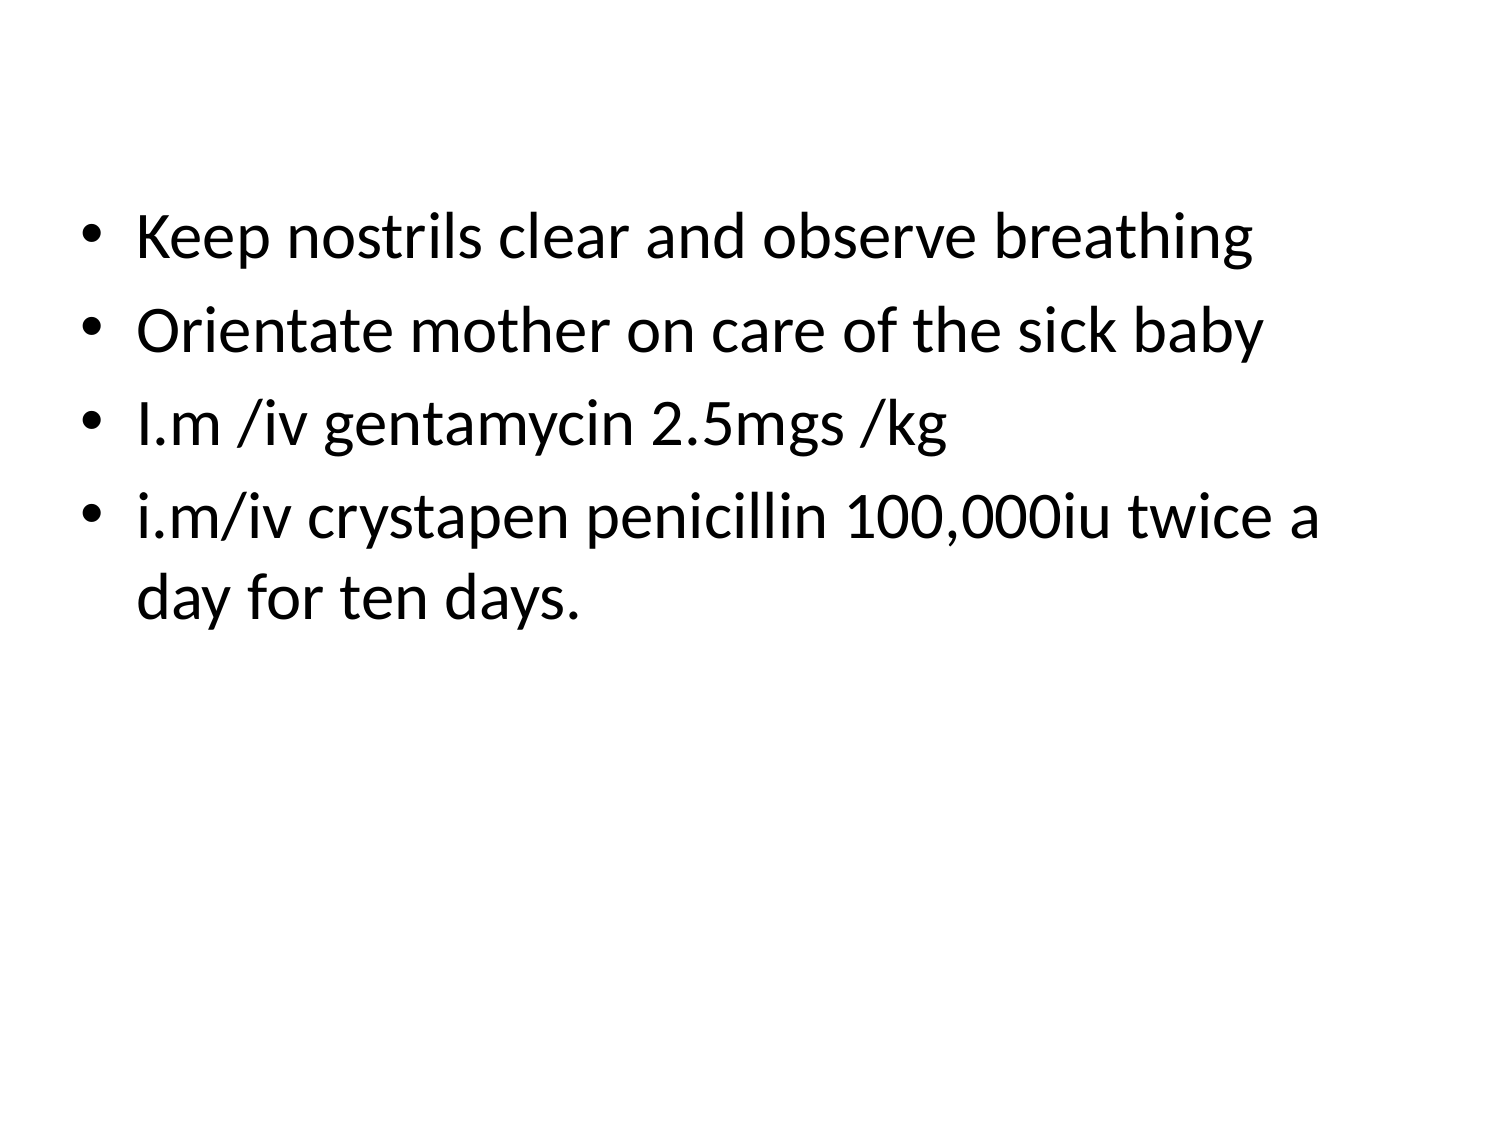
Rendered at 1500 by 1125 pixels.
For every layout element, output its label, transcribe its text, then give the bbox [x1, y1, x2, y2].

list Keep nostrils clear and observe breathing Orientate mother on care of the sick baby I.m /iv gentamycin 2.5mgs /kg i.m/iv crystapen penicillin 100,000iu twice a day for ten days. [64, 184, 1447, 823]
